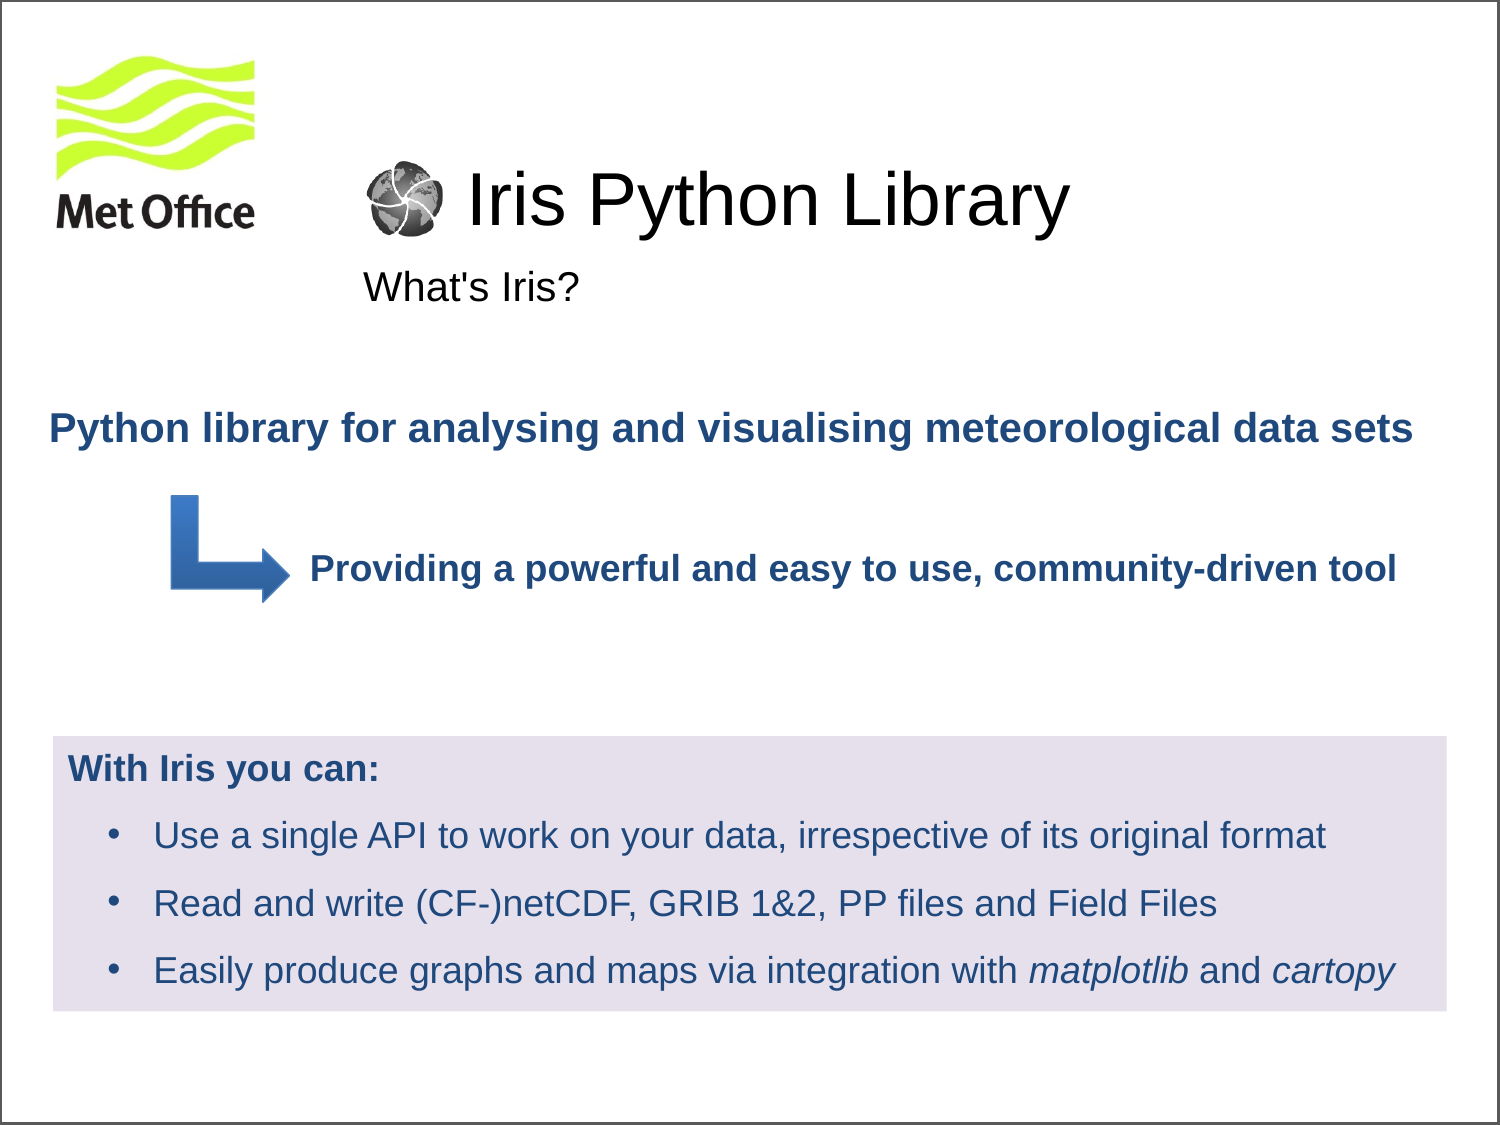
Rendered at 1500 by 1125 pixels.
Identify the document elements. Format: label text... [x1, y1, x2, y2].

text_box [171, 496, 290, 603]
text_box Python library for analysing and visualising meteorological data sets [34, 401, 1489, 467]
text_box With Iris you can: Use a single API to work on your data, irrespective of its original format Read and write (CF-)netCDF, GRIB 1&2, PP files and Field Files Easily produce graphs and maps via integration with matplotlib and cartopy [53, 736, 1447, 1012]
text_box What's Iris? [348, 252, 1494, 336]
text_box Providing a powerful and easy to use, community-driven tool [295, 543, 1477, 642]
picture [24, 21, 287, 262]
text_box Iris Python Library [348, 94, 1494, 249]
picture [365, 160, 443, 237]
